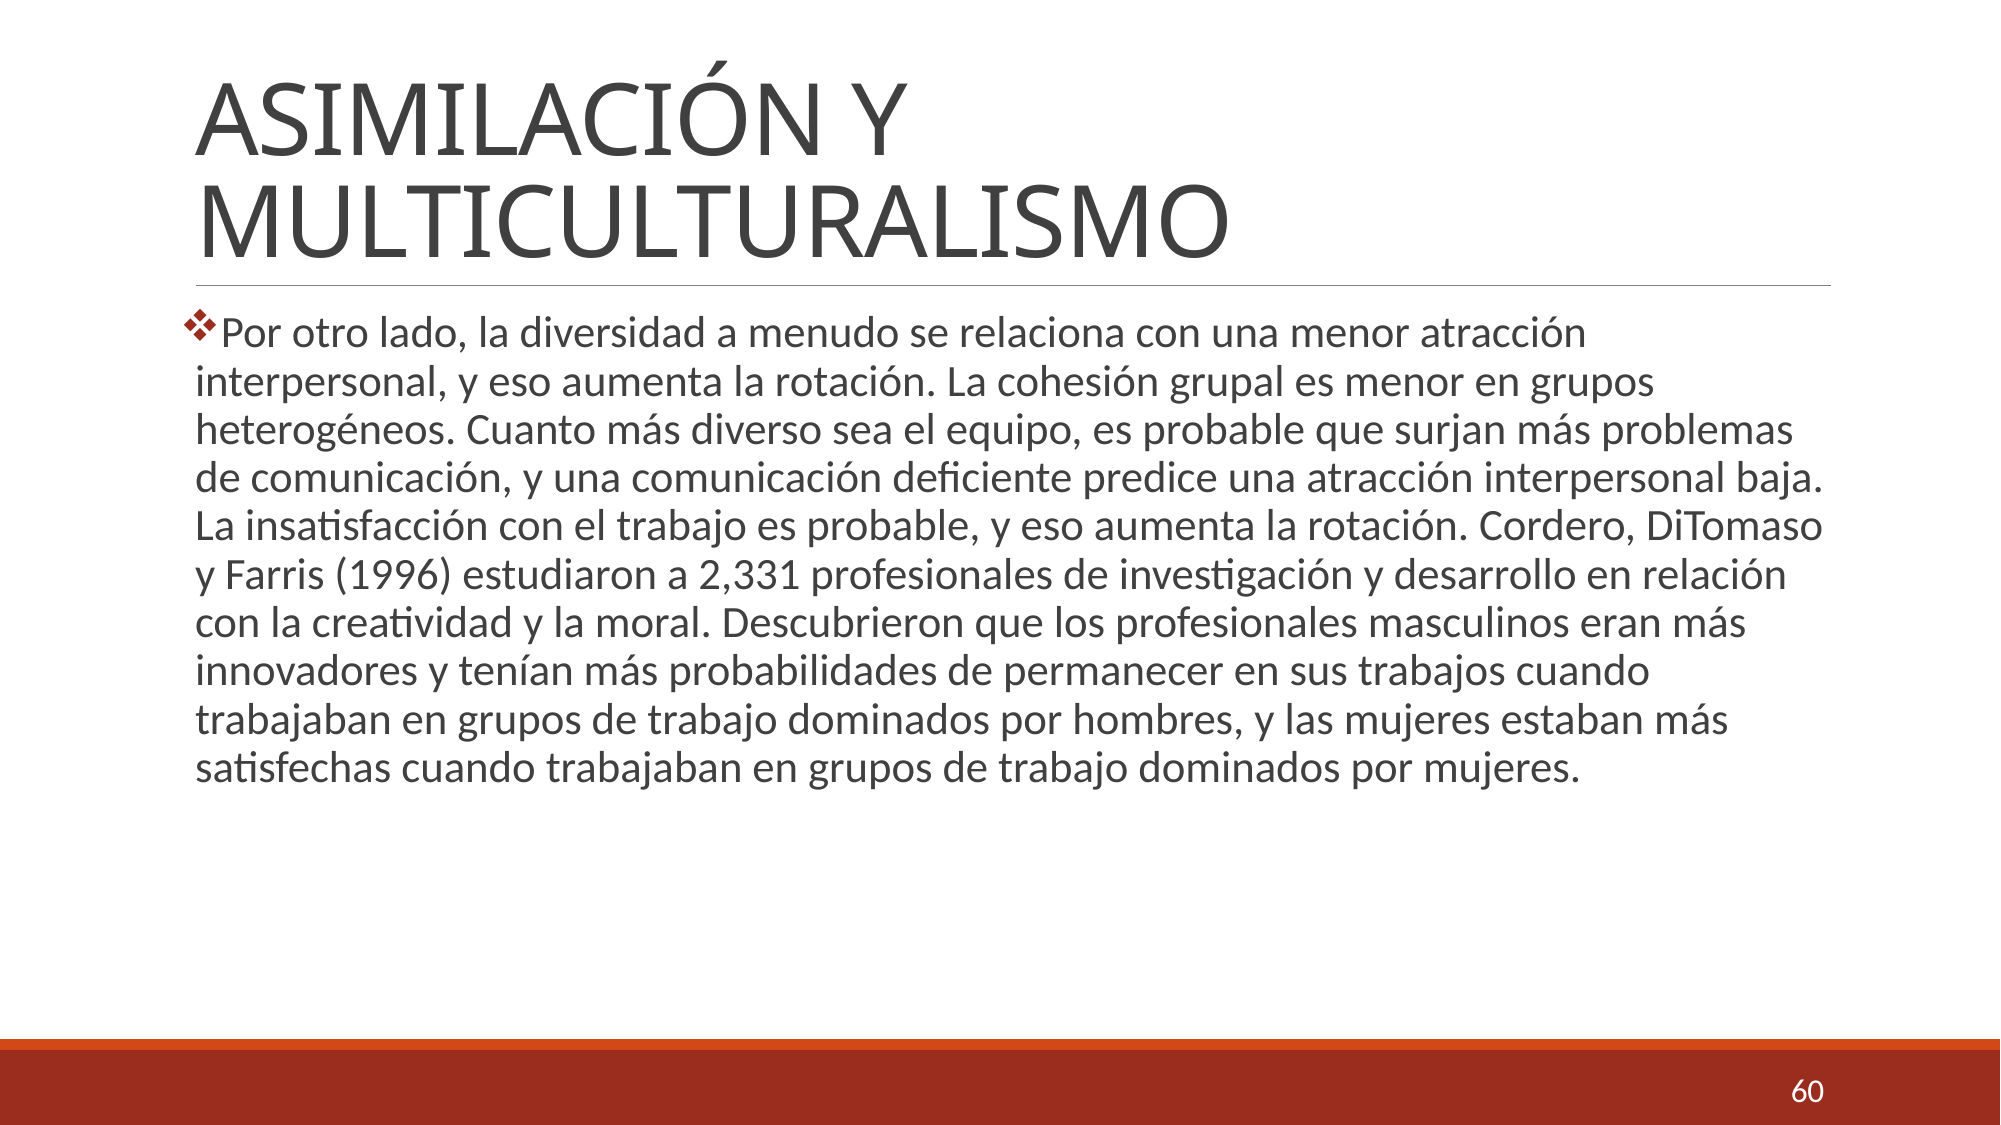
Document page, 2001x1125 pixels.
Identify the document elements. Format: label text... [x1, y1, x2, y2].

list Por otro lado, la diversidad a menudo se relaciona con una menor atracción interpersonal, y eso aumenta la rotación. La cohesión grupal es menor en grupos heterogéneos. Cuanto más diverso sea el equipo, es probable que surjan más problemas de comunicación, y una comunicación deficiente predice una atracción interpersonal baja. La insatisfacción con el trabajo es probable, y eso aumenta la rotación. Cordero, DiTomaso y Farris (1996) estudiaron a 2,331 profesionales de investigación y desarrollo en relación con la creatividad y la moral. Descubrieron que los profesionales masculinos eran más innovadores y tenían más probabilidades de permanecer en sus trabajos cuando trabajaban en grupos de trabajo dominados por hombres, y las mujeres estaban más satisfechas cuando trabajaban en grupos de trabajo dominados por mujeres. [180, 301, 1830, 989]
slide_number 60 [1624, 1059, 1840, 1120]
title ASIMILACIÓN Y MULTICULTURALISMO [180, 47, 1830, 285]
